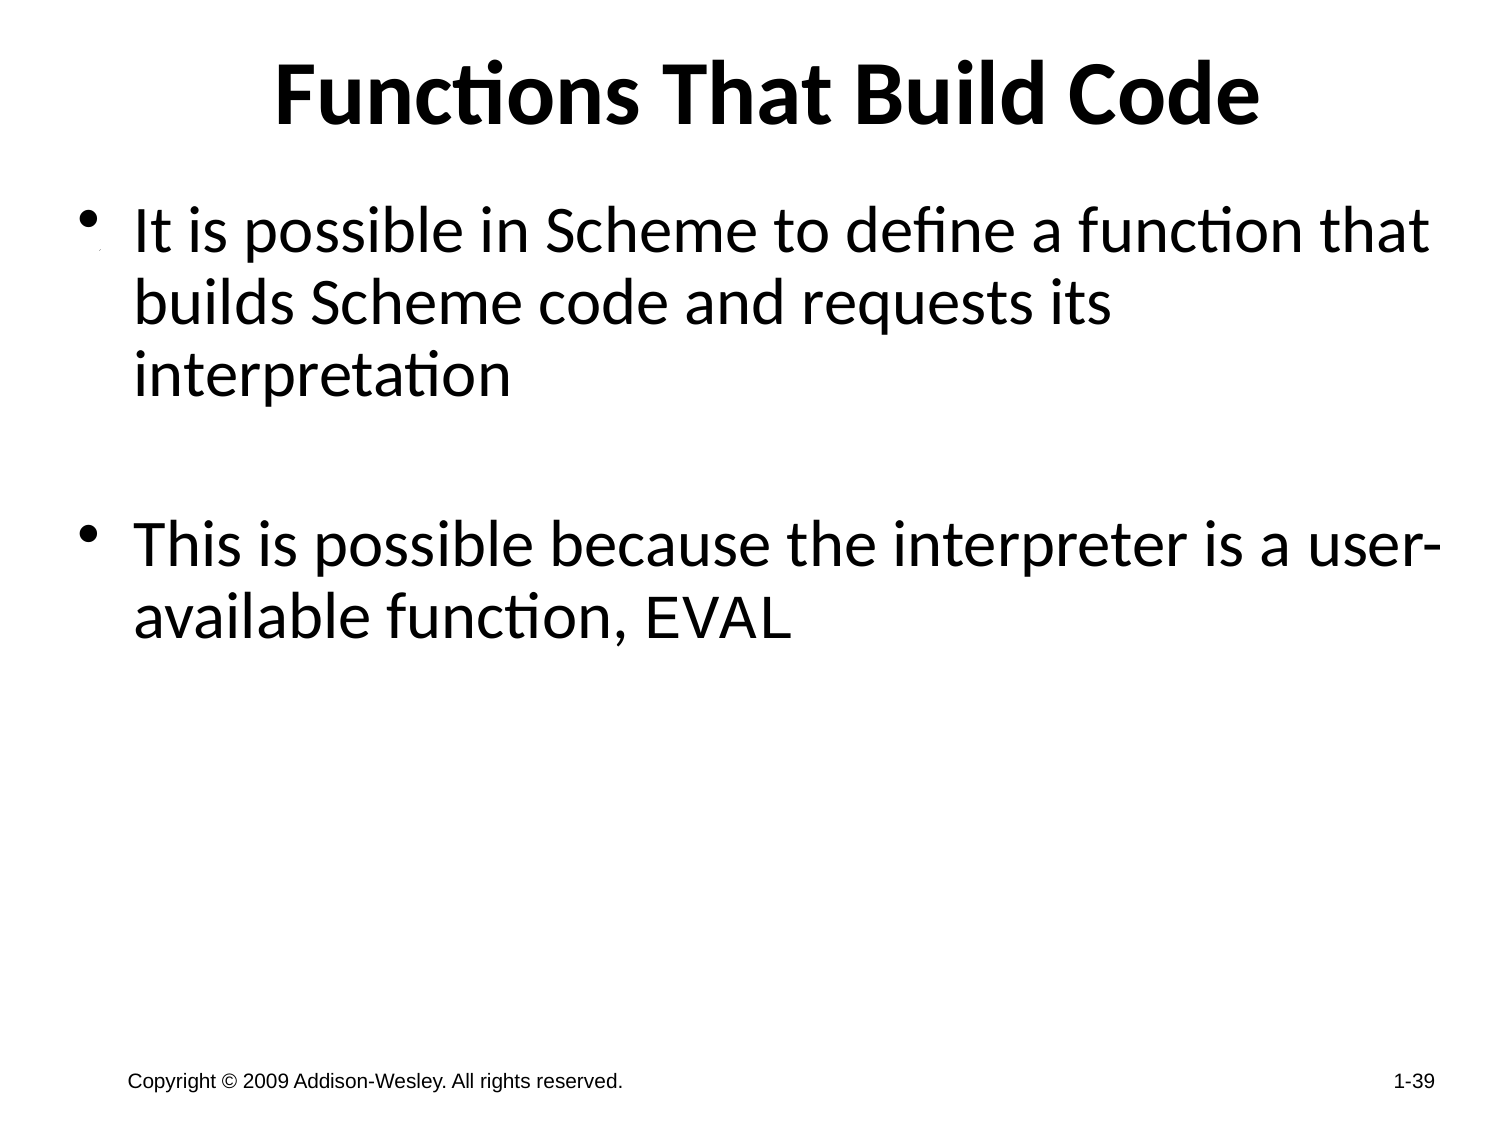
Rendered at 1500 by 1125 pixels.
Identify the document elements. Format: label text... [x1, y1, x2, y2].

list It is possible in Scheme to define a function that builds Scheme code and requests its interpretation This is possible because the interpreter is a user-available function, EVAL [62, 187, 1463, 925]
title Functions That Build Code [99, 24, 1438, 163]
footer Copyright © 2009 Addison-Wesley. All rights reserved. [112, 1024, 801, 1101]
slide_number 1-39 [1137, 1024, 1451, 1101]
